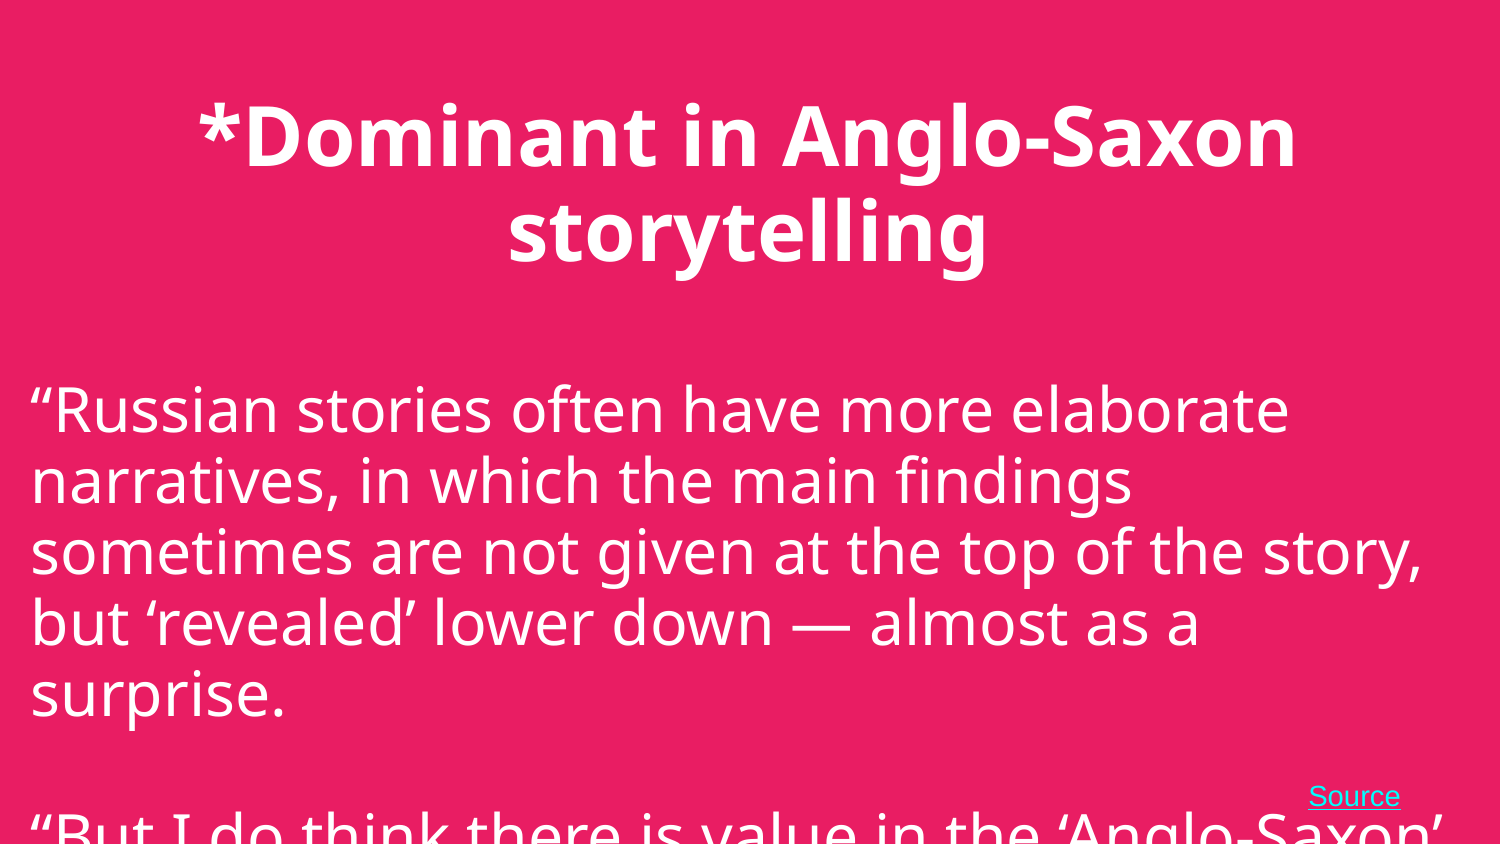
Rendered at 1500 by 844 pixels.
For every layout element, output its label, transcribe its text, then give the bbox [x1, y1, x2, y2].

text_box *Dominant in Anglo-Saxon storytelling “Russian stories often have more elaborate narratives, in which the main findings sometimes are not given at the top of the story, but ‘revealed’ lower down — almost as a surprise. “But I do think there is value in the ‘Anglo-Saxon’ tradition of having a tight nut graf at the top of the story.” [30, 90, 1468, 803]
text_box Source [1293, 762, 1500, 828]
